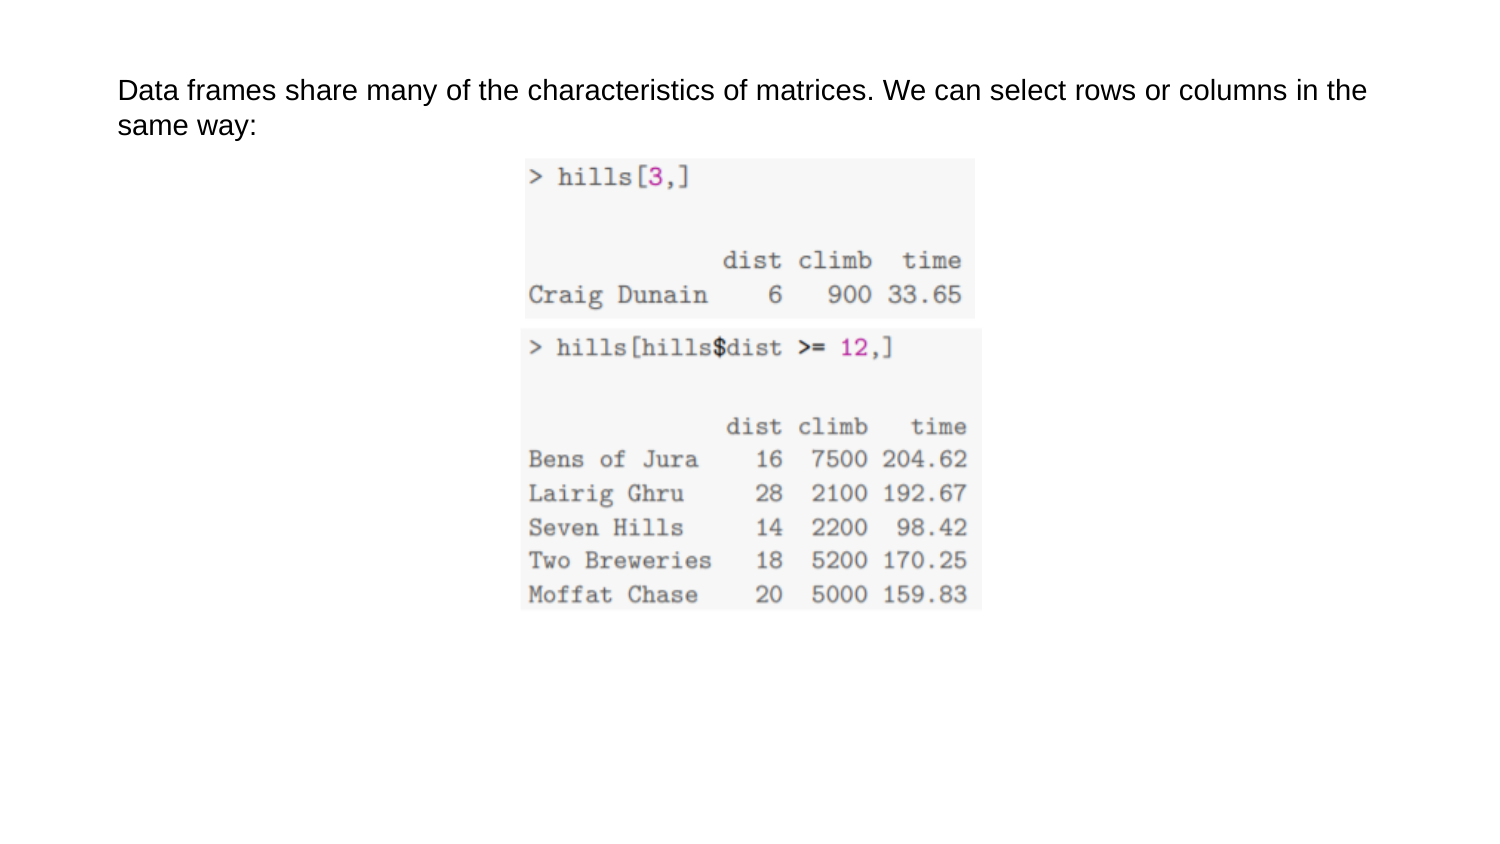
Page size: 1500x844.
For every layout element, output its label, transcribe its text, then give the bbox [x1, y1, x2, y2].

picture [517, 156, 983, 614]
text_box Data frames share many of the characteristics of matrices. We can select rows or columns in the same way: [102, 56, 1398, 157]
